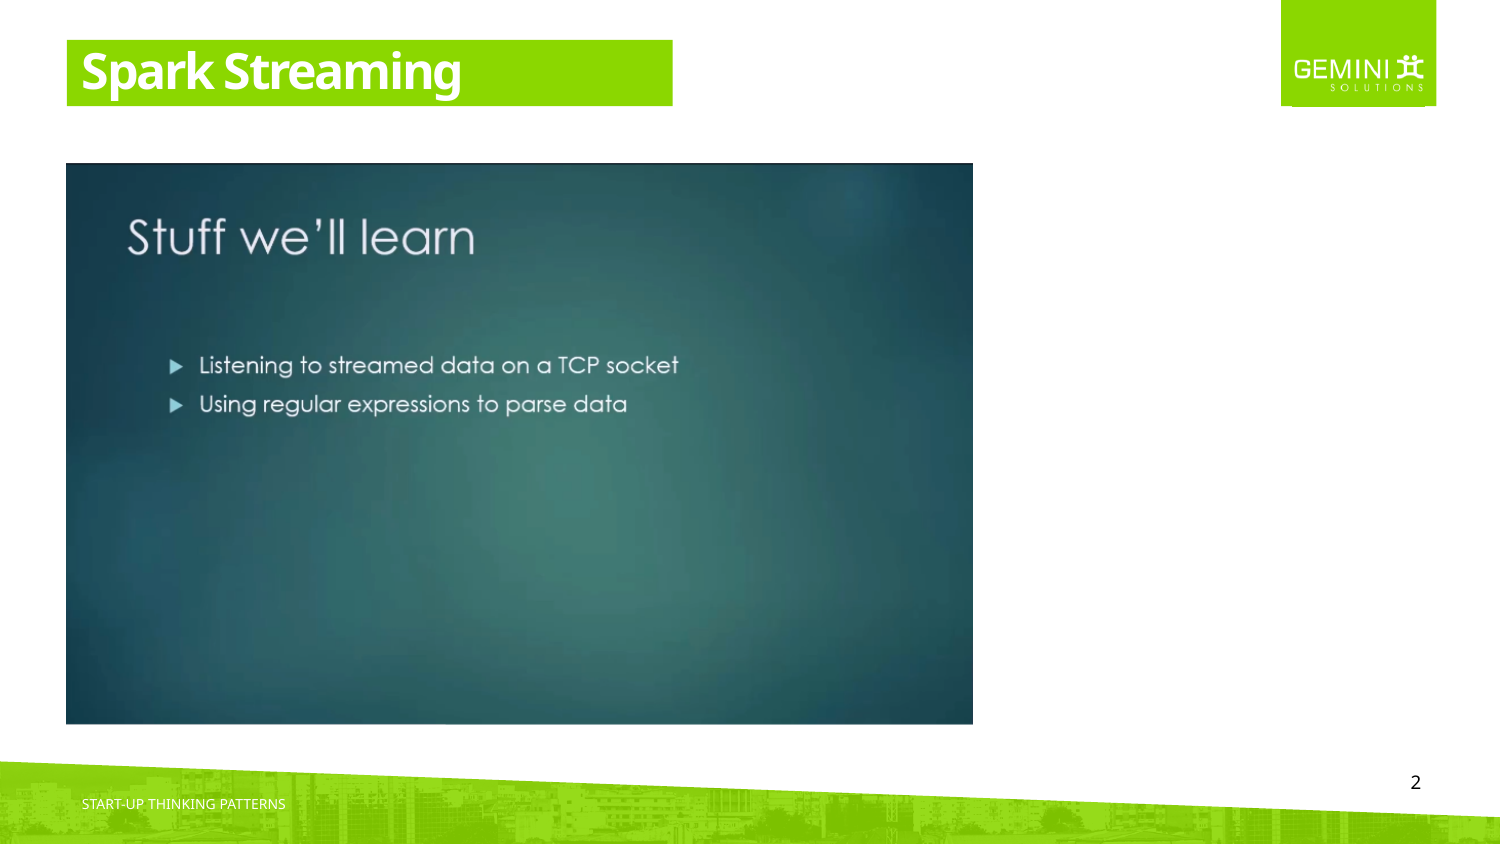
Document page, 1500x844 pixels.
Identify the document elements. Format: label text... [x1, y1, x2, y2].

footer START-UP THINKING PATTERNS [66, 782, 742, 828]
title Spark Streaming [66, 39, 673, 107]
picture [1292, 39, 1425, 107]
slide_number 2 [1342, 761, 1437, 807]
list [66, 163, 973, 726]
